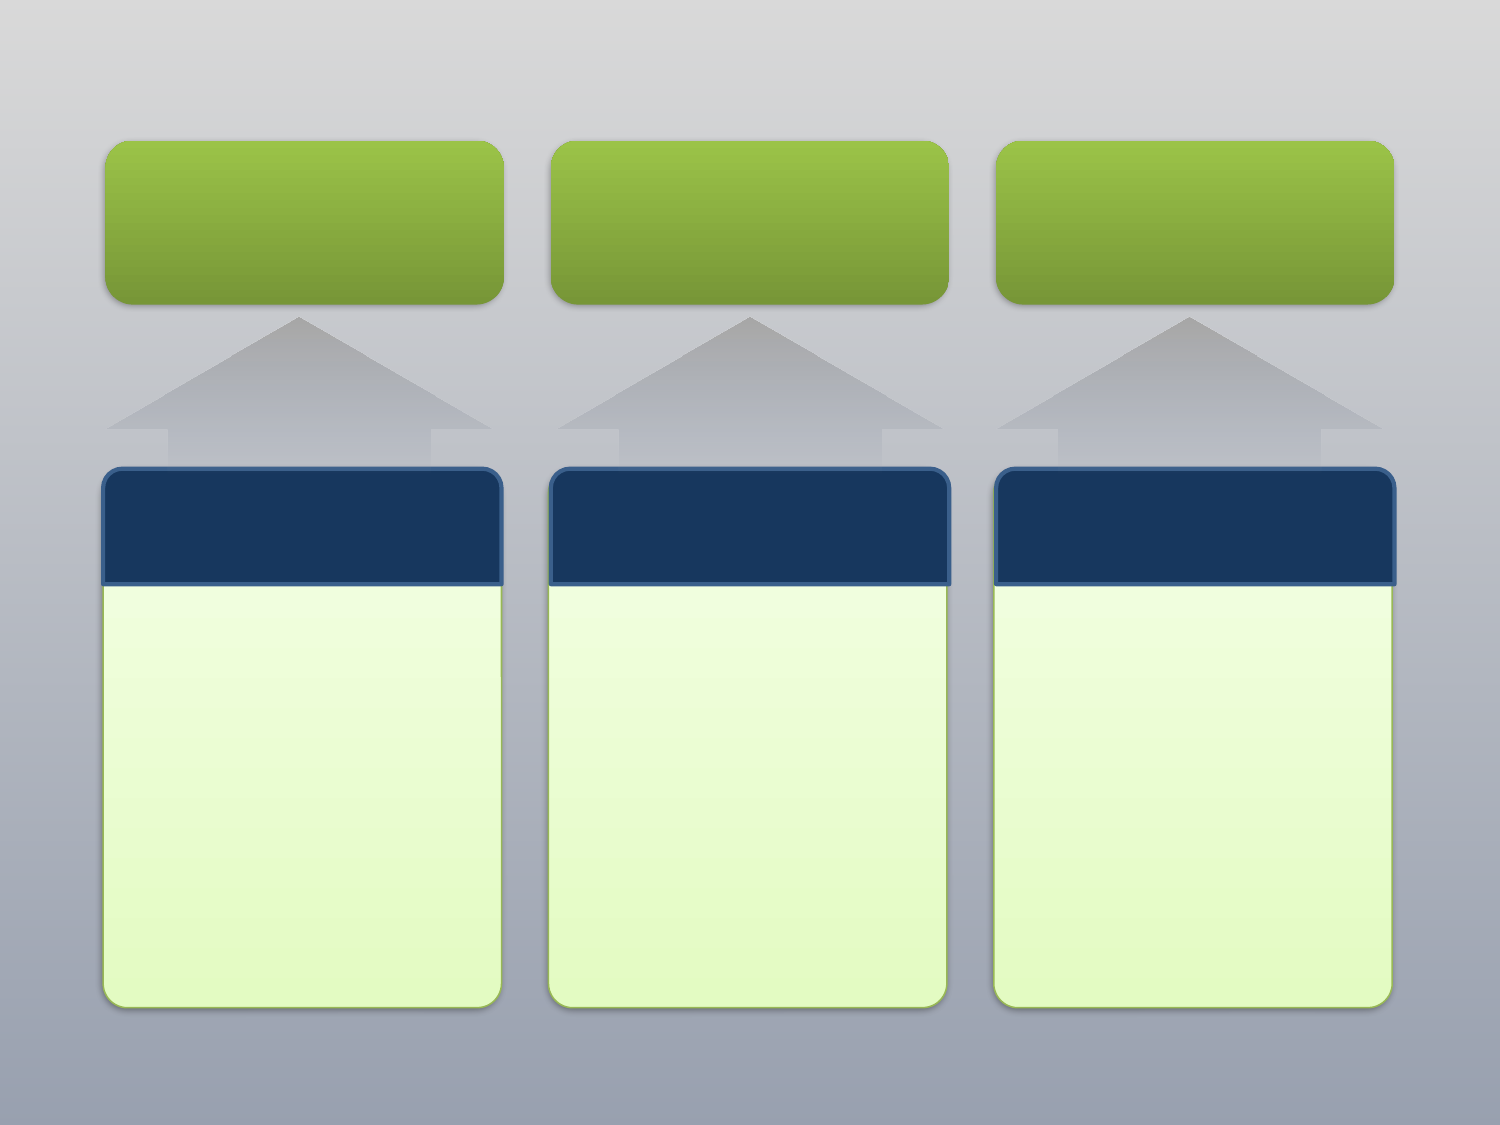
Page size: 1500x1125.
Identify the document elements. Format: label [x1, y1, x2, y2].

text_box [550, 140, 950, 305]
text_box [102, 468, 1395, 1008]
text_box [554, 314, 946, 467]
text_box [996, 140, 1395, 305]
text_box [103, 314, 495, 467]
text_box [993, 314, 1385, 467]
text_box [105, 140, 504, 305]
